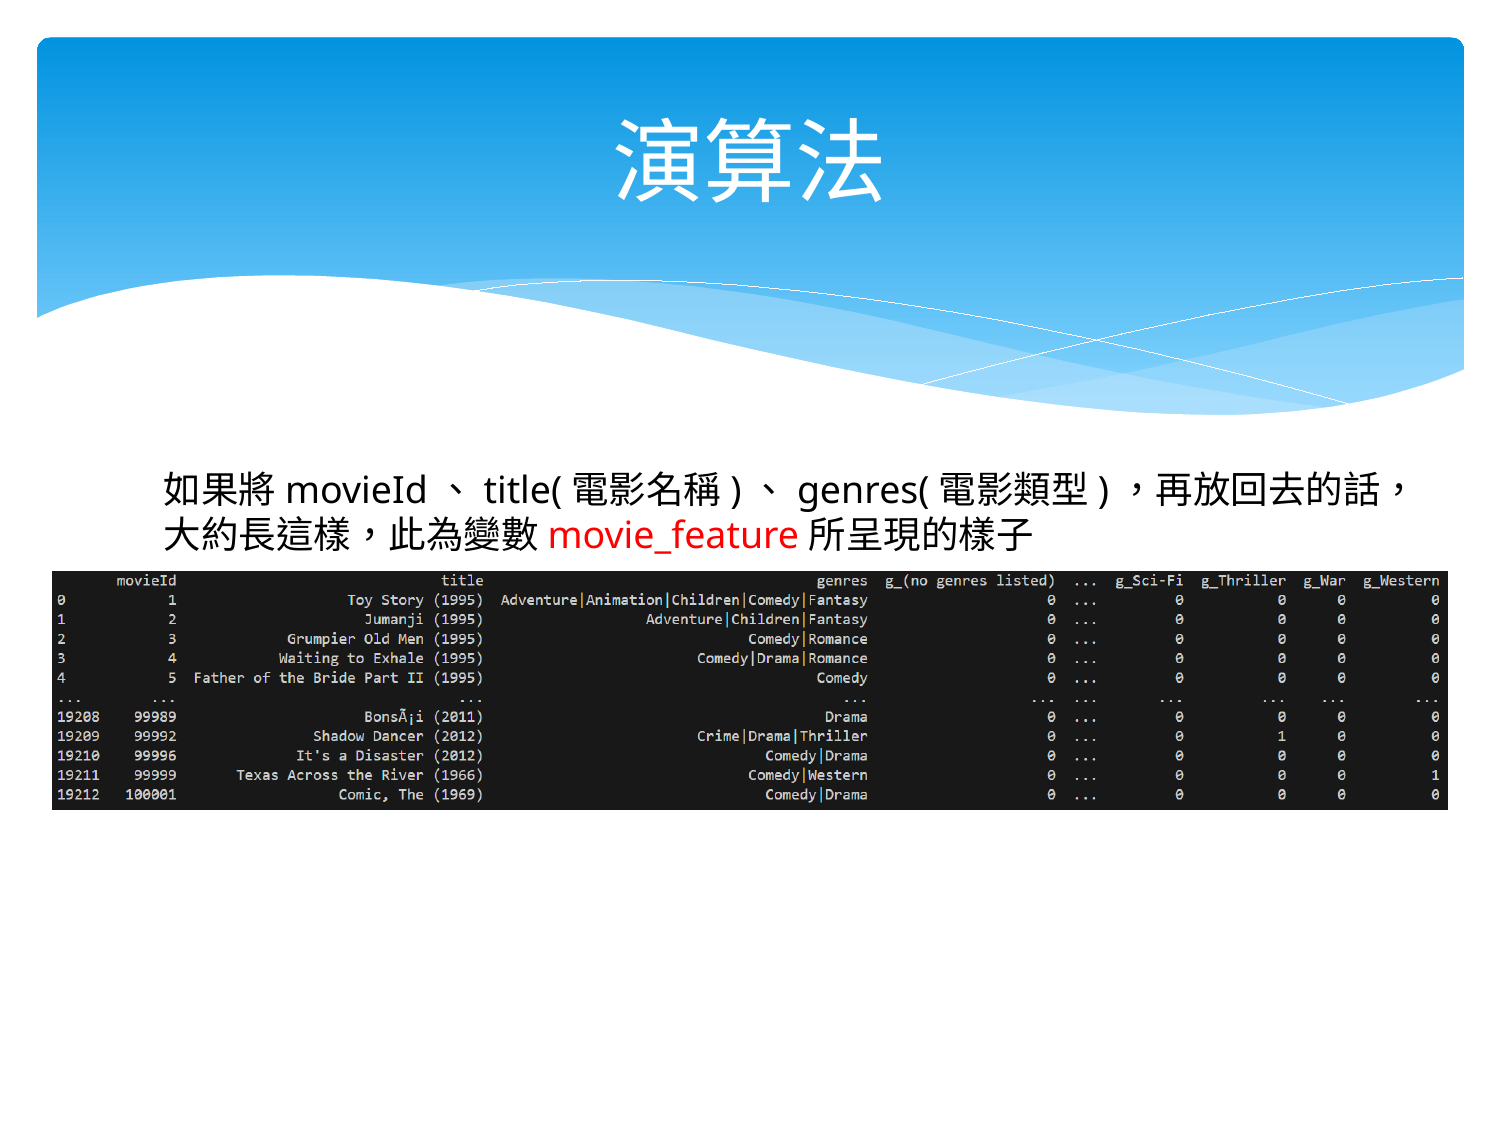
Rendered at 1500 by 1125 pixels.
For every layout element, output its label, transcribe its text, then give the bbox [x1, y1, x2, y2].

text_box 如果將movieId、title(電影名稱)、genres(電影類型)，再放回去的話， 大約長這樣，此為變數movie_feature所呈現的樣子 [149, 458, 1433, 563]
title 演算法 [75, 55, 1425, 261]
picture [52, 571, 1448, 810]
